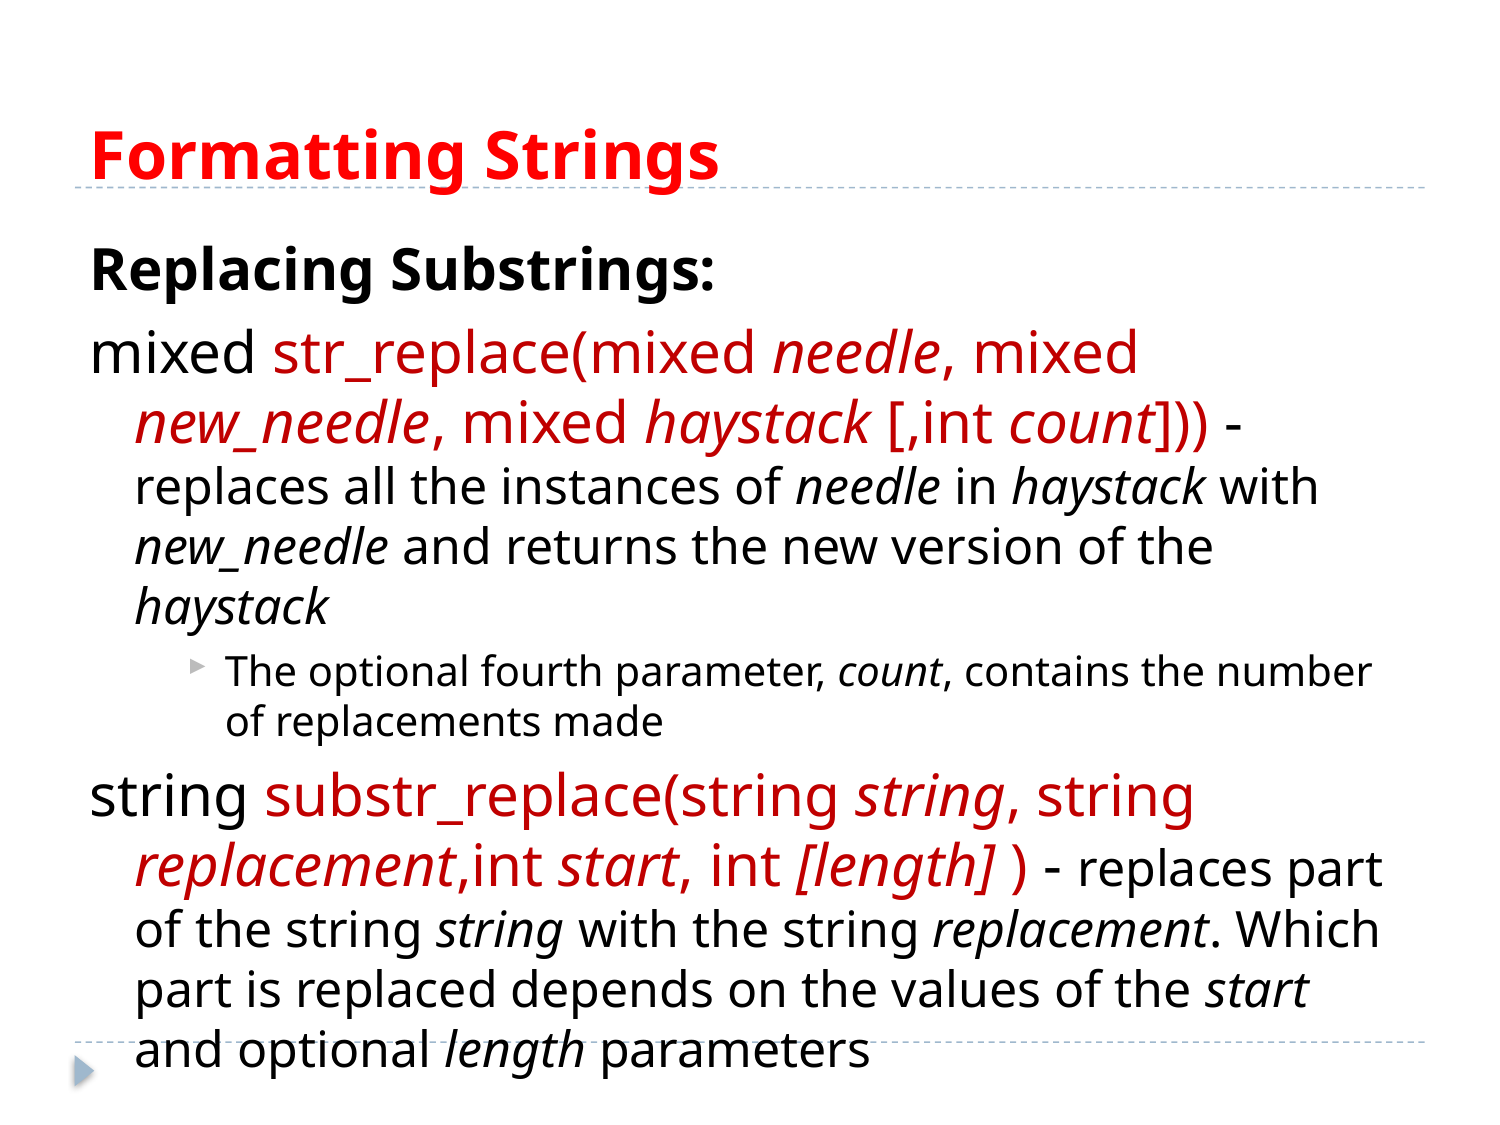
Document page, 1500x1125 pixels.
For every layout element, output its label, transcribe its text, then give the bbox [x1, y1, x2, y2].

title Formatting Strings [75, 45, 1425, 200]
list Replacing Substrings: mixed str_replace(mixed needle, mixed new_needle, mixed haystack [,int count])) - replaces all the instances of needle in haystack with new_needle and returns the new version of the haystack The optional fourth parameter, count, contains the number of replacements made string substr_replace(string string, string replacement,int start, int [length] ) - replaces part of the string string with the string replacement. Which part is replaced depends on the values of the start and optional length parameters [75, 224, 1425, 1075]
